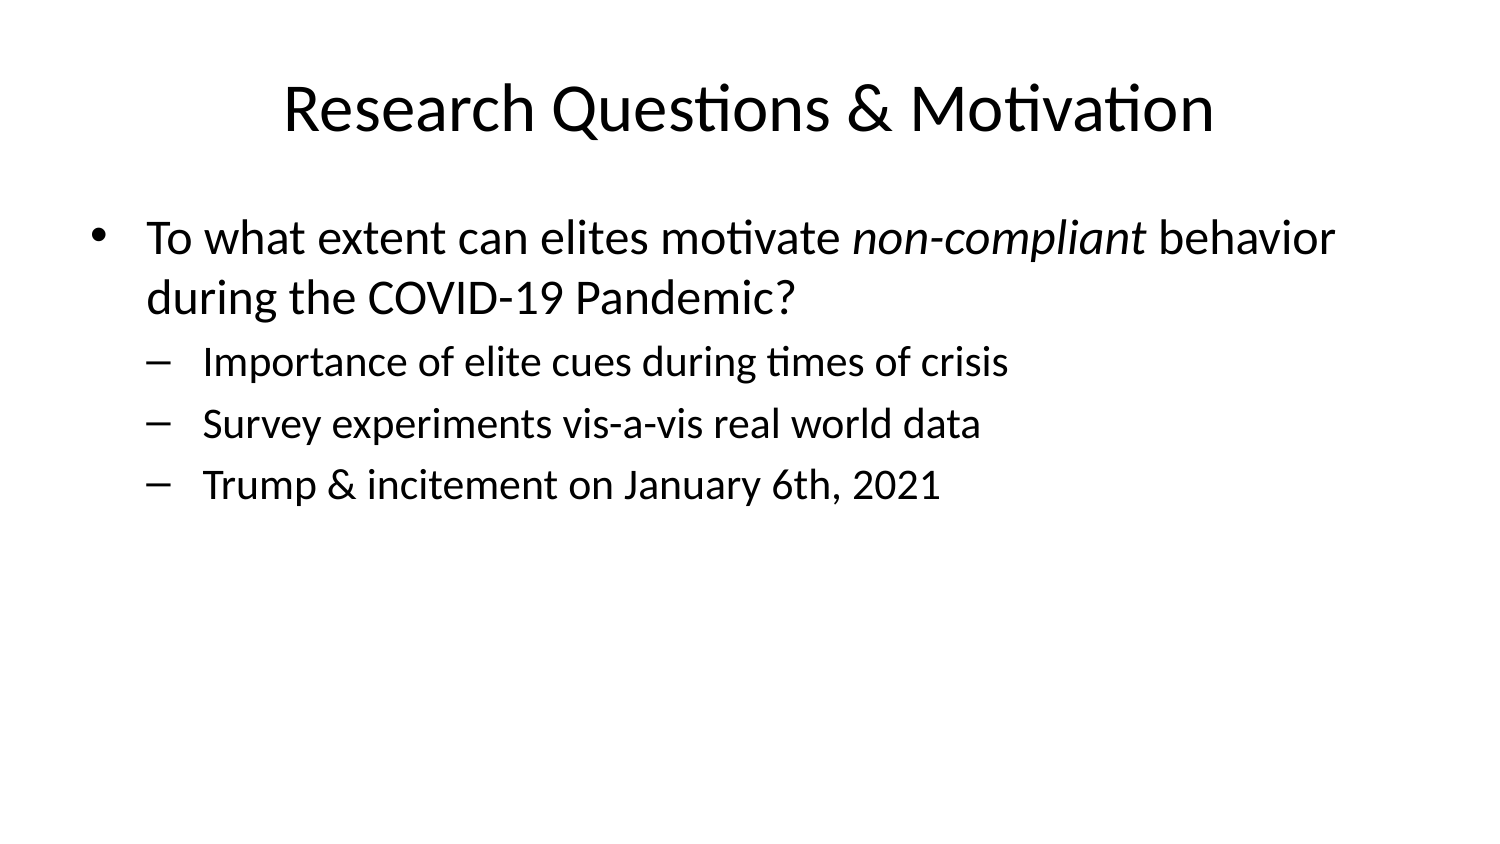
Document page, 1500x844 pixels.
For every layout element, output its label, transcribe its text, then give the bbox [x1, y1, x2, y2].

list To what extent can elites motivate non-compliant behavior during the COVID-19 Pandemic? Importance of elite cues during times of crisis Survey experiments vis-a-vis real world data Trump & incitement on January 6th, 2021 [75, 196, 1425, 754]
title Research Questions & Motivation [75, 33, 1425, 175]
